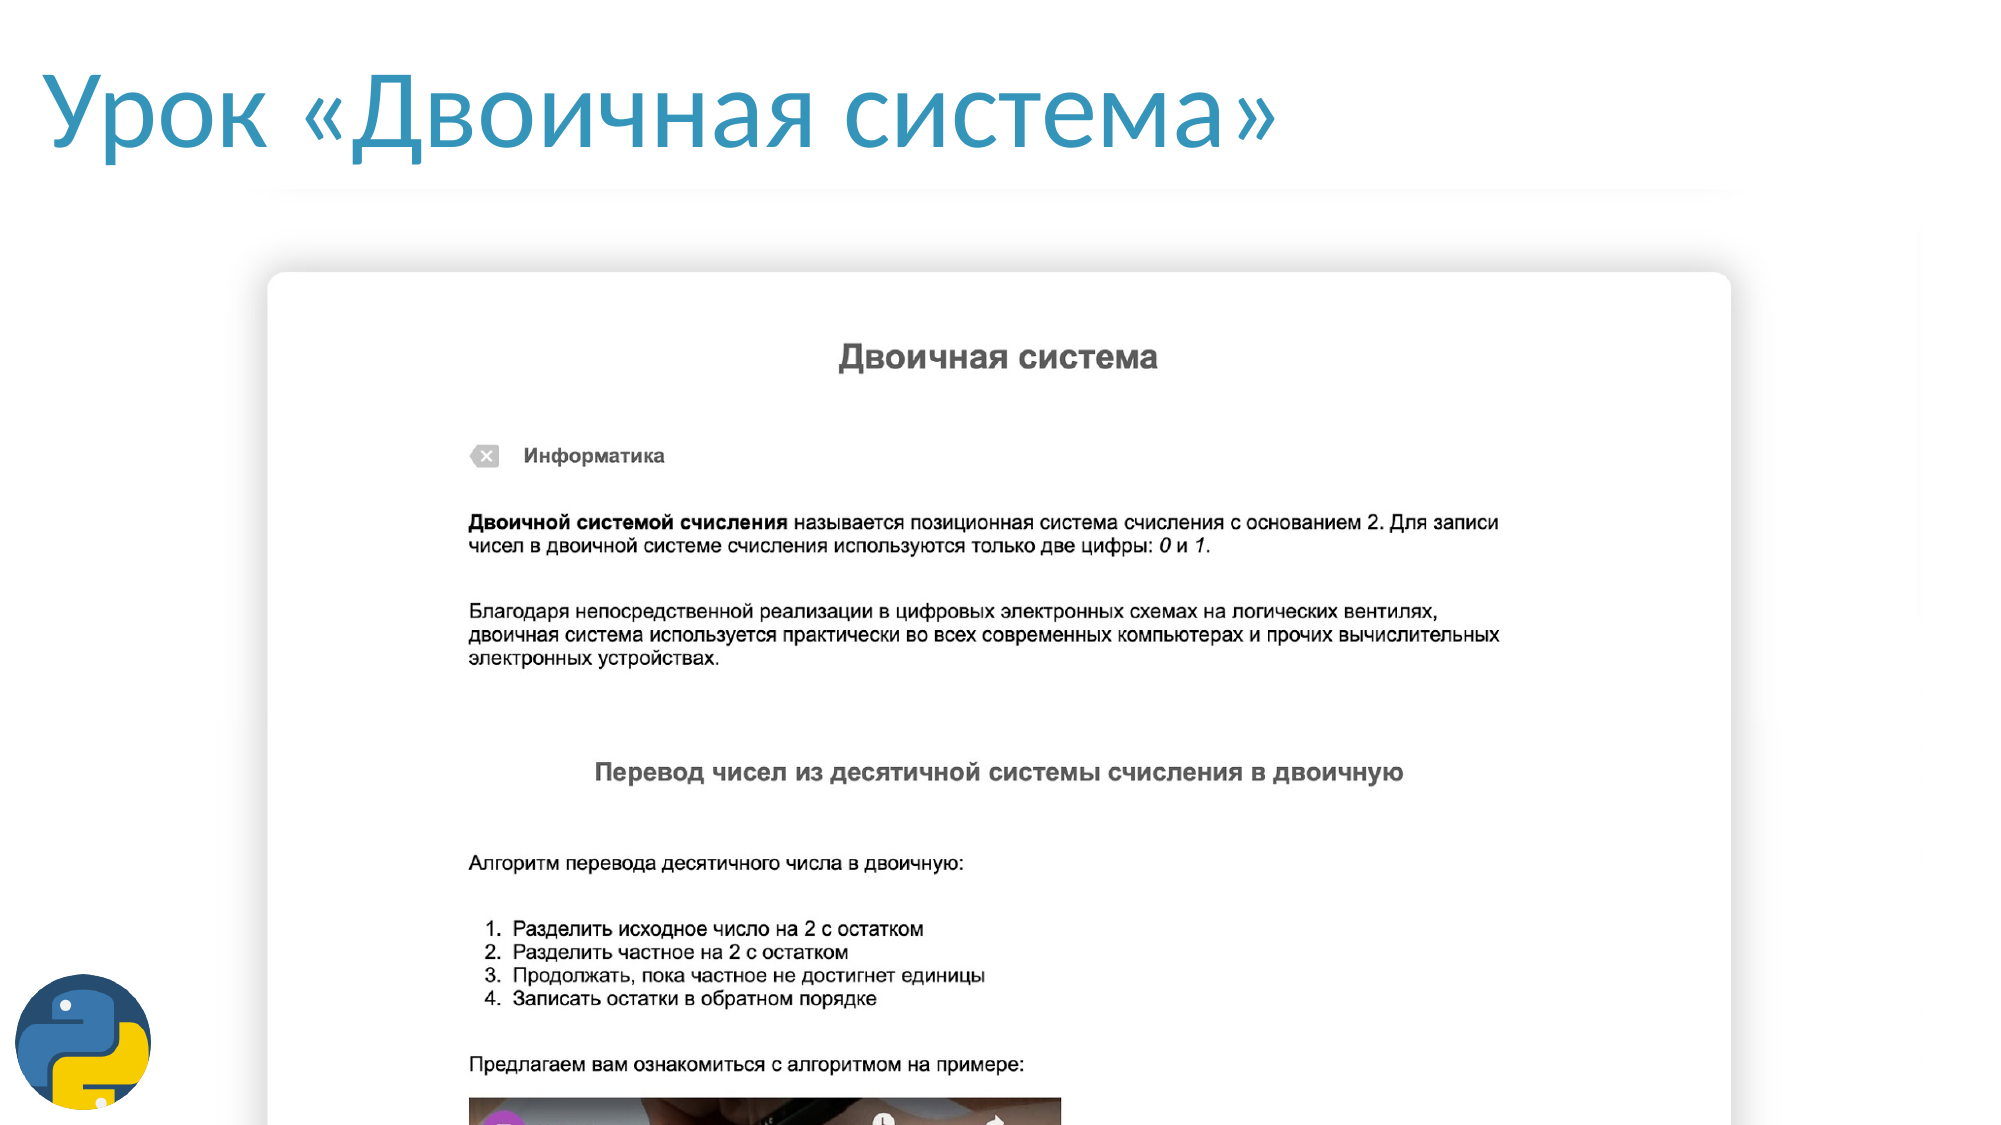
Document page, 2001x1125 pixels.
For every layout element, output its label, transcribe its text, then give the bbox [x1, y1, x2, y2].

title Урок «Двоичная система» [27, 21, 1795, 204]
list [91, 189, 1922, 1125]
picture [15, 974, 151, 1110]
